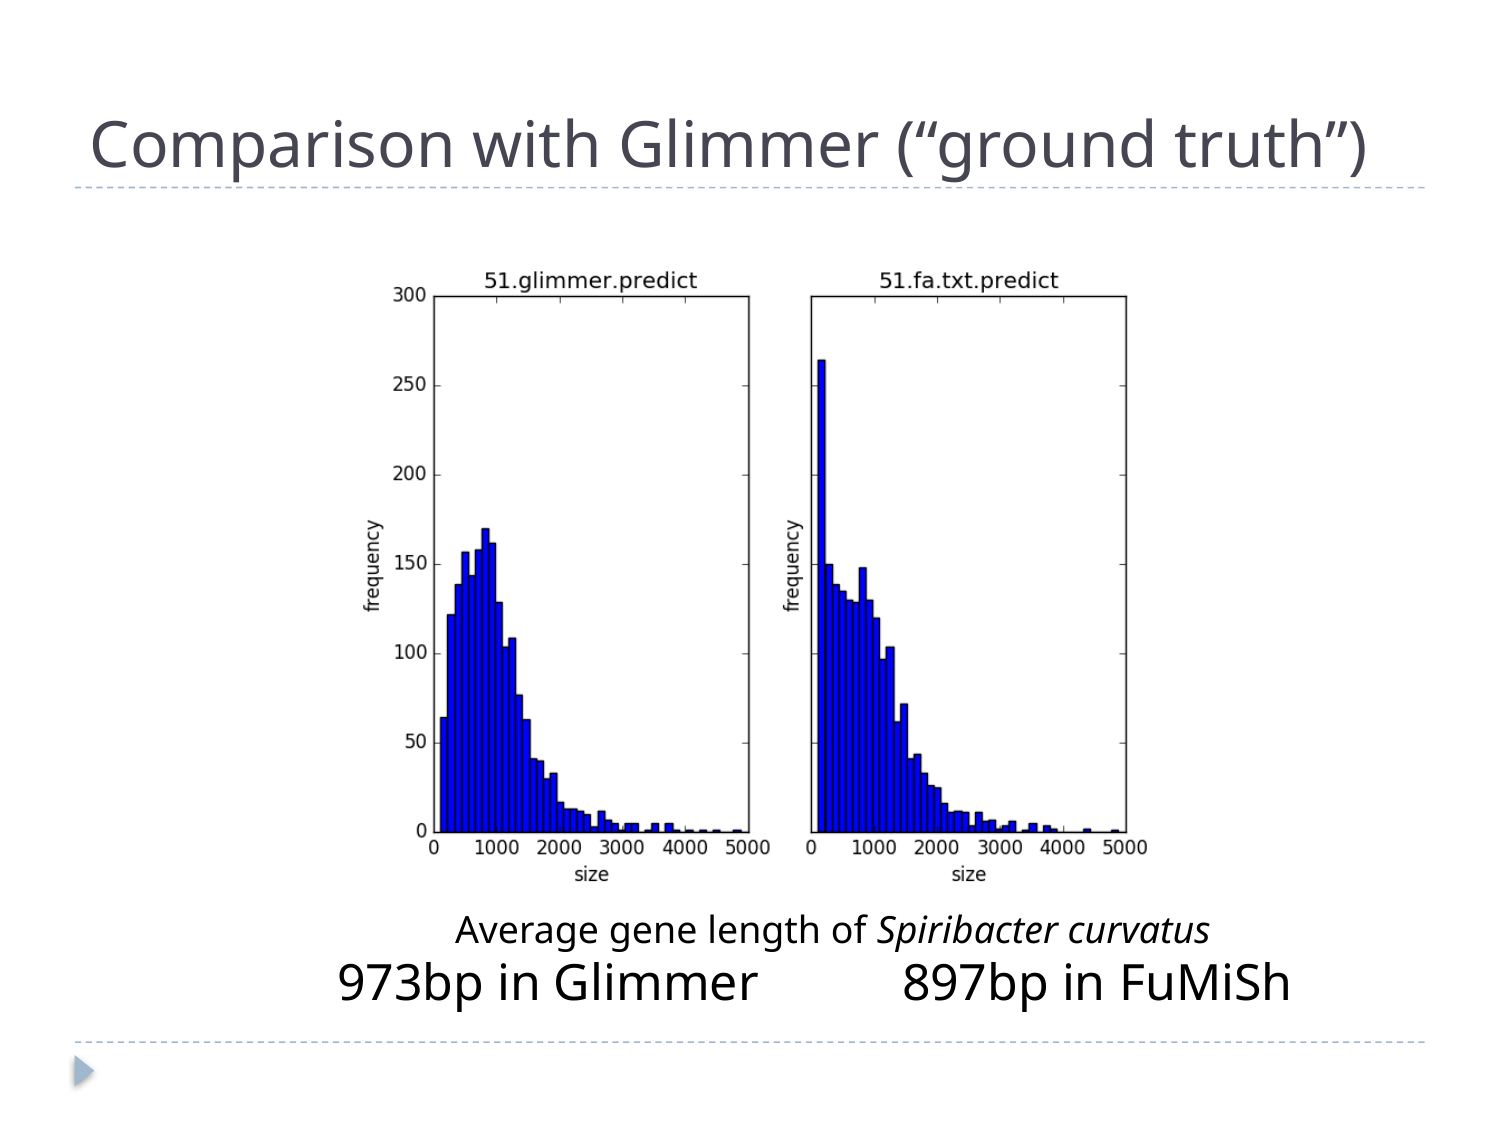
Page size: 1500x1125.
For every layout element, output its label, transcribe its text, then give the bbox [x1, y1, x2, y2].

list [322, 228, 1215, 899]
title Comparison with Glimmer (“ground truth”) [75, 24, 1425, 188]
text_box Average gene length of Spiribacter curvatus 973bp in Glimmer 897bp in FuMiSh [322, 898, 1344, 1079]
